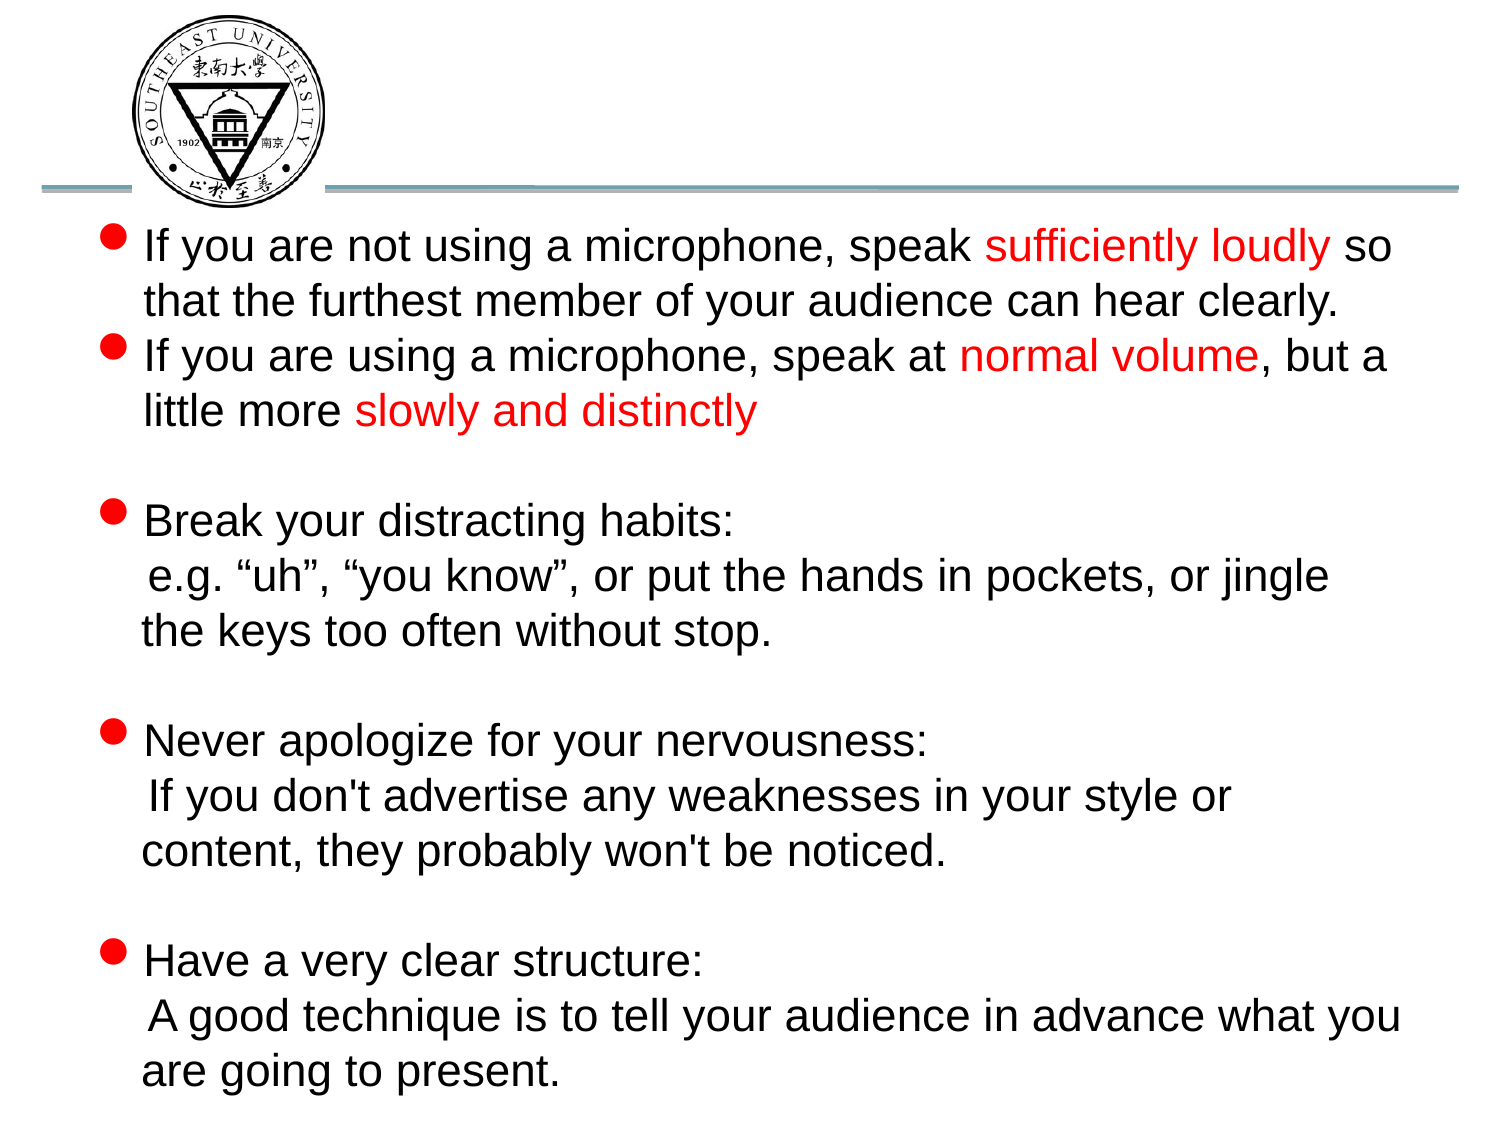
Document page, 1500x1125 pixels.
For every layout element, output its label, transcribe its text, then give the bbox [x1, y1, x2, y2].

text_box If you are not using a microphone, speak sufficiently loudly so that the furthest member of your audience can hear clearly. If you are using a microphone, speak at normal volume, but a little more slowly and distinctly Break your distracting habits: e.g. “uh”, “you know”, or put the hands in pockets, or jingle the keys too often without stop. Never apologize for your nervousness: If you don't advertise any weaknesses in your style or content, they probably won't be noticed. Have a very clear structure: A good technique is to tell your audience in advance what you are going to present. [81, 208, 1419, 1103]
picture [132, 15, 325, 208]
